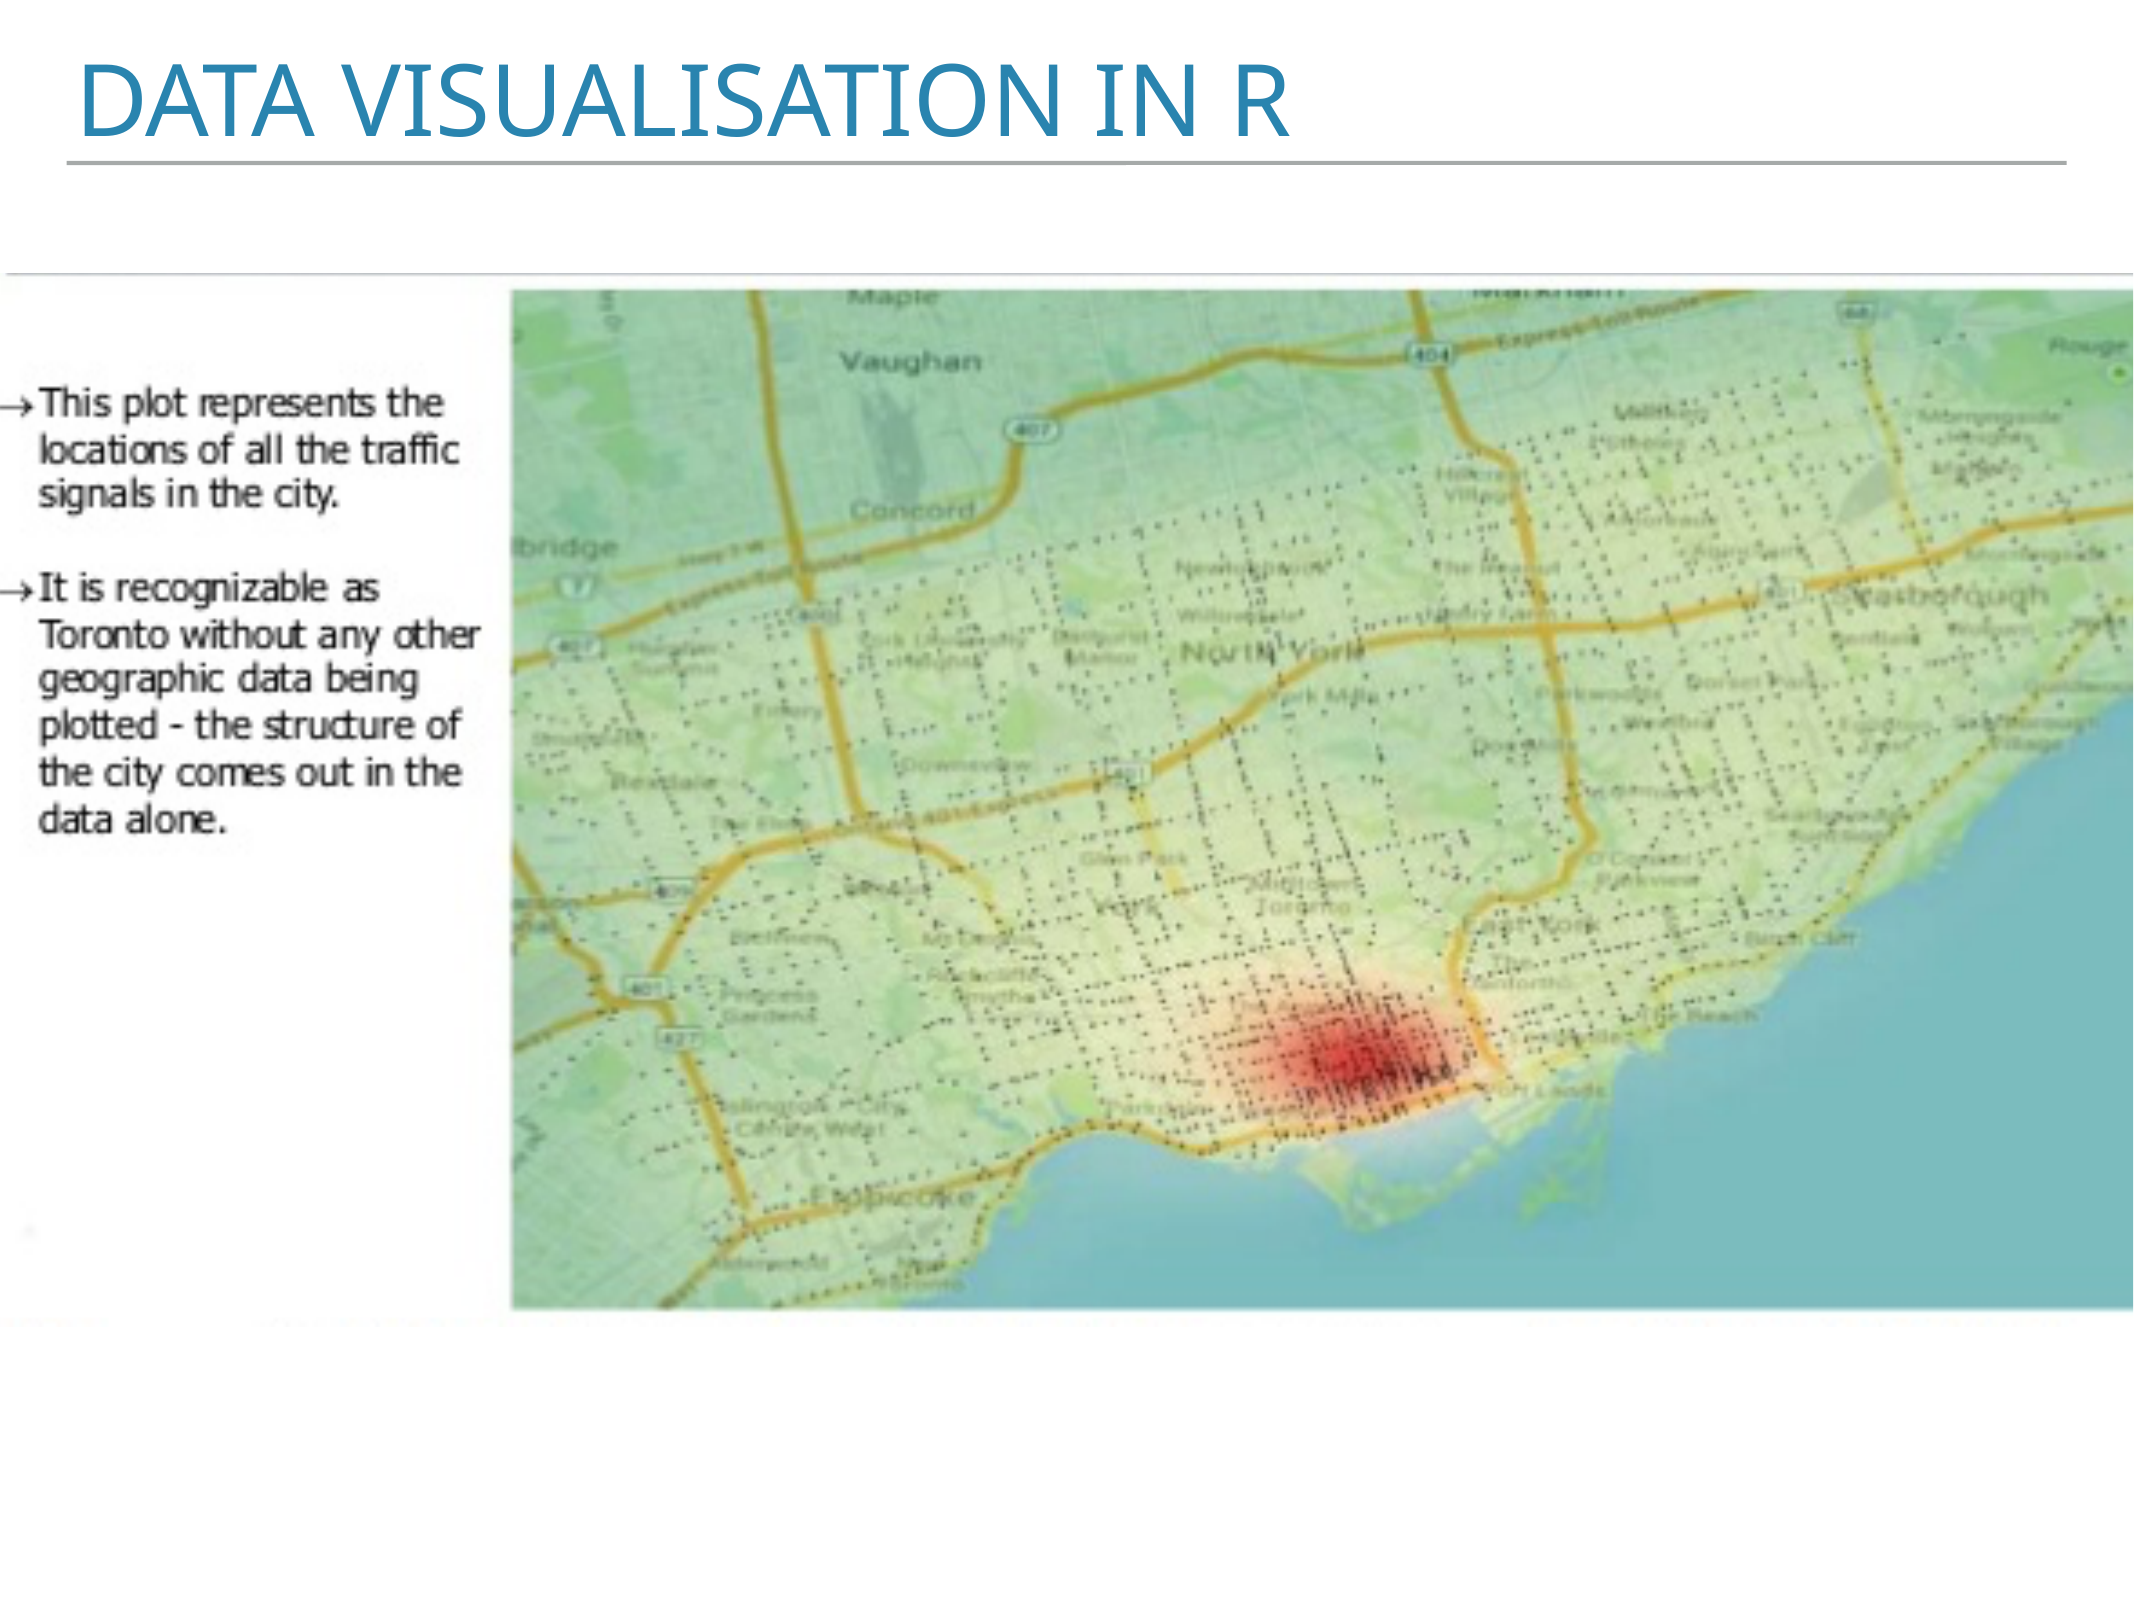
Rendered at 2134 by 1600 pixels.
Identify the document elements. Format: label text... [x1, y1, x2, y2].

title data visualisation in r [66, 50, 2068, 171]
picture [0, 272, 2134, 1328]
